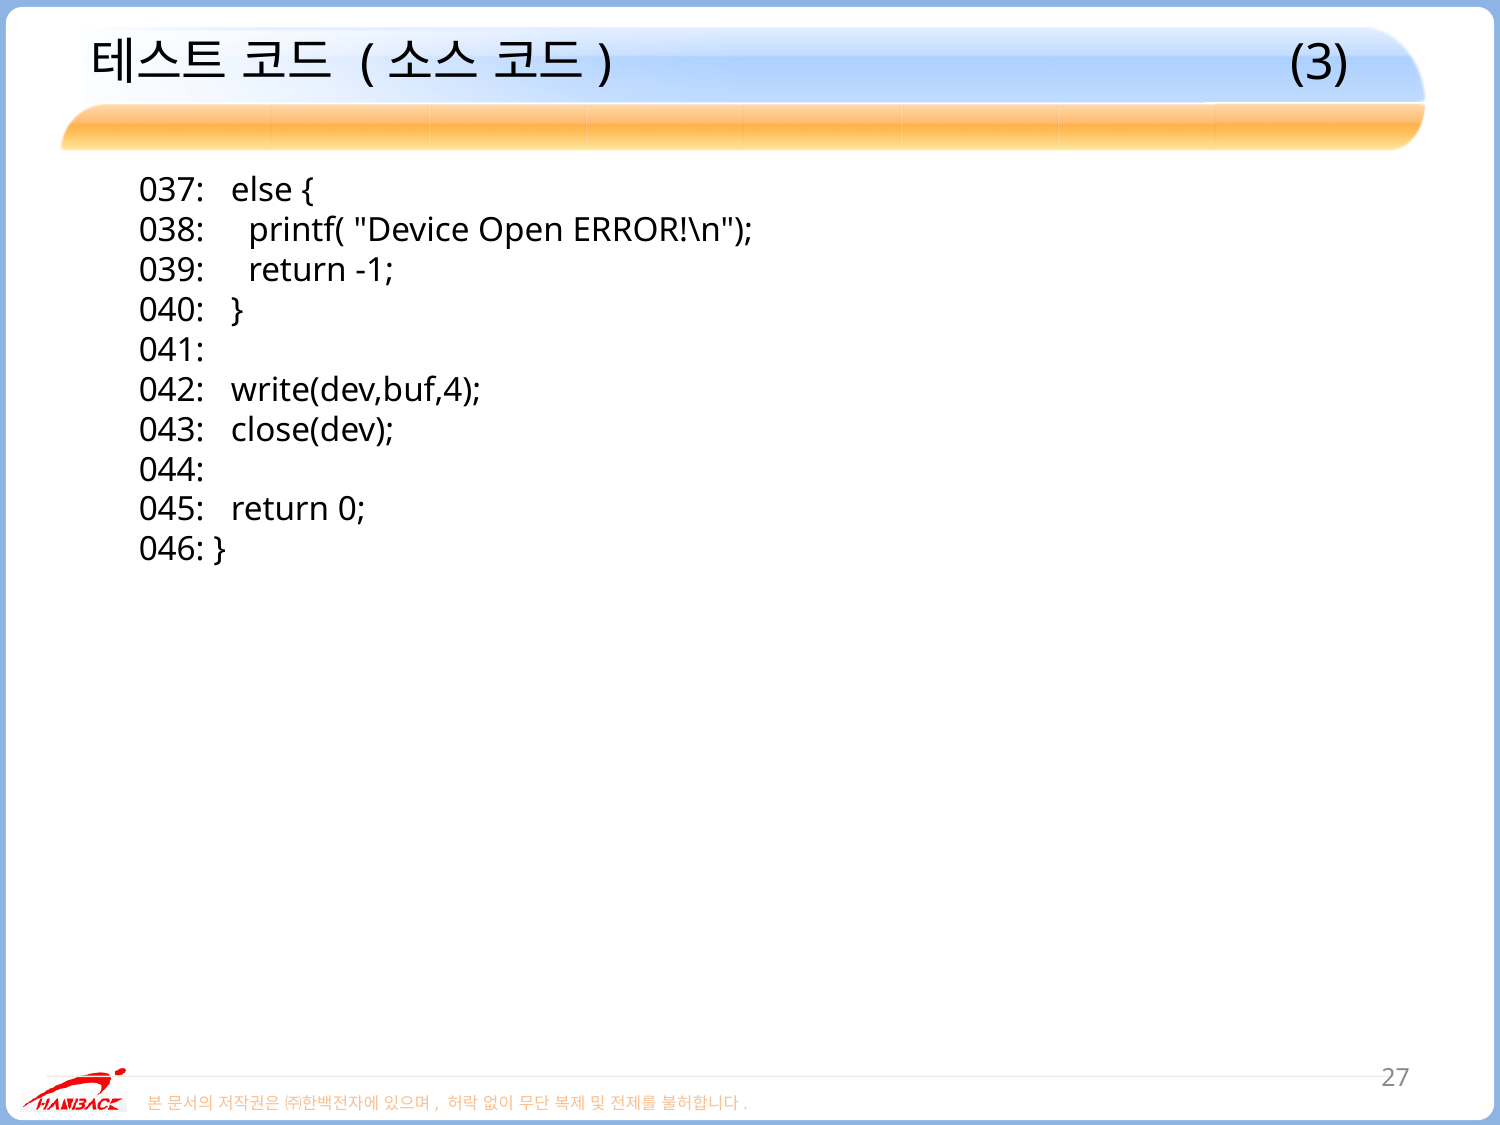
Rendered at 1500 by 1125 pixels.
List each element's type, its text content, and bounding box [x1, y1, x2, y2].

slide_number 27 [1074, 1054, 1425, 1103]
title 테스트 코드 (소스 코드) (3) [75, 11, 1425, 108]
text_box 037: else { 038: printf( "Device Open ERROR!\n"); 039: return -1; 040: } 041: 042: write(dev,buf,4); 043: close(dev); 044: 045: return 0; 046: } [123, 160, 1306, 575]
picture [20, 1066, 127, 1112]
picture [58, 23, 1430, 151]
